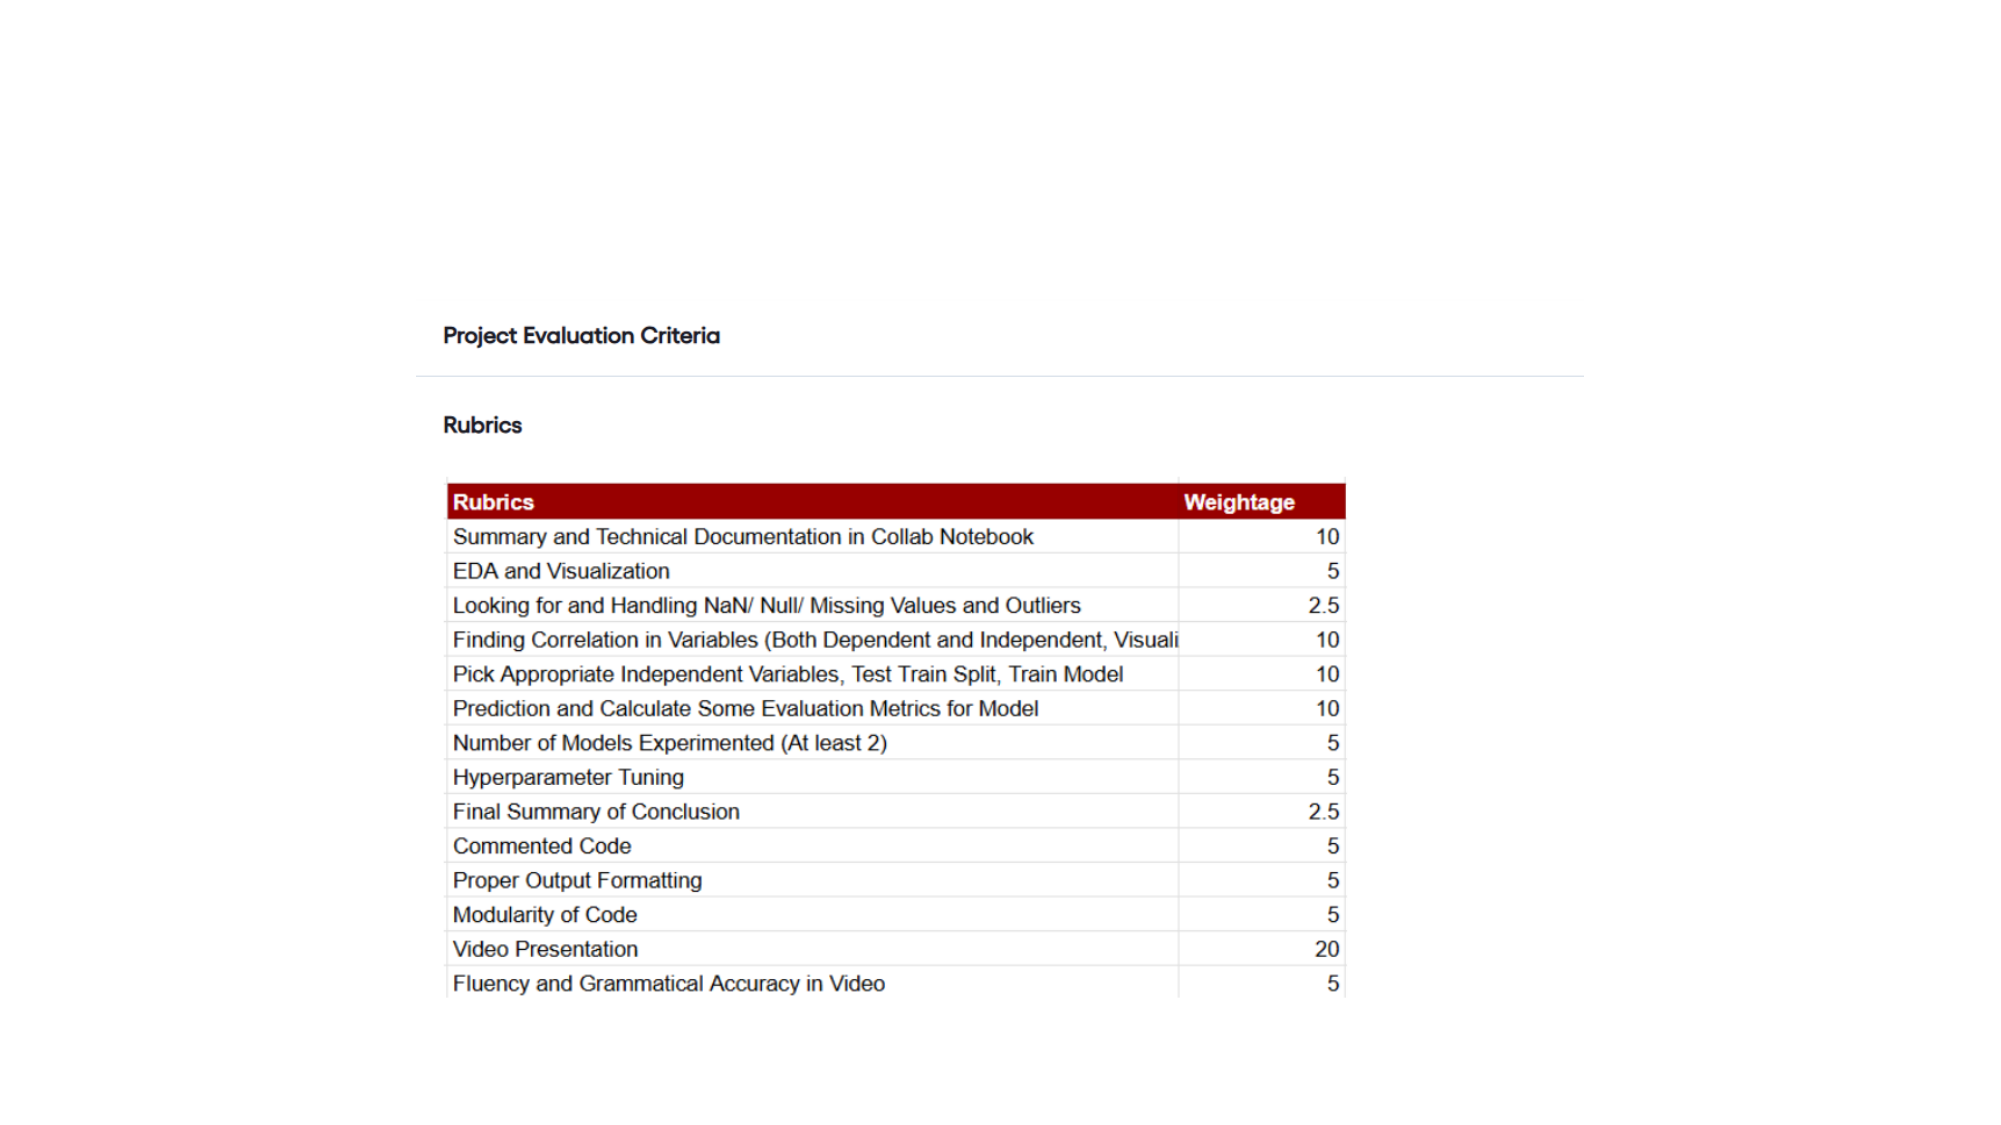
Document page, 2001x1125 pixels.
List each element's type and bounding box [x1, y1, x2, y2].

list [415, 298, 1585, 1014]
